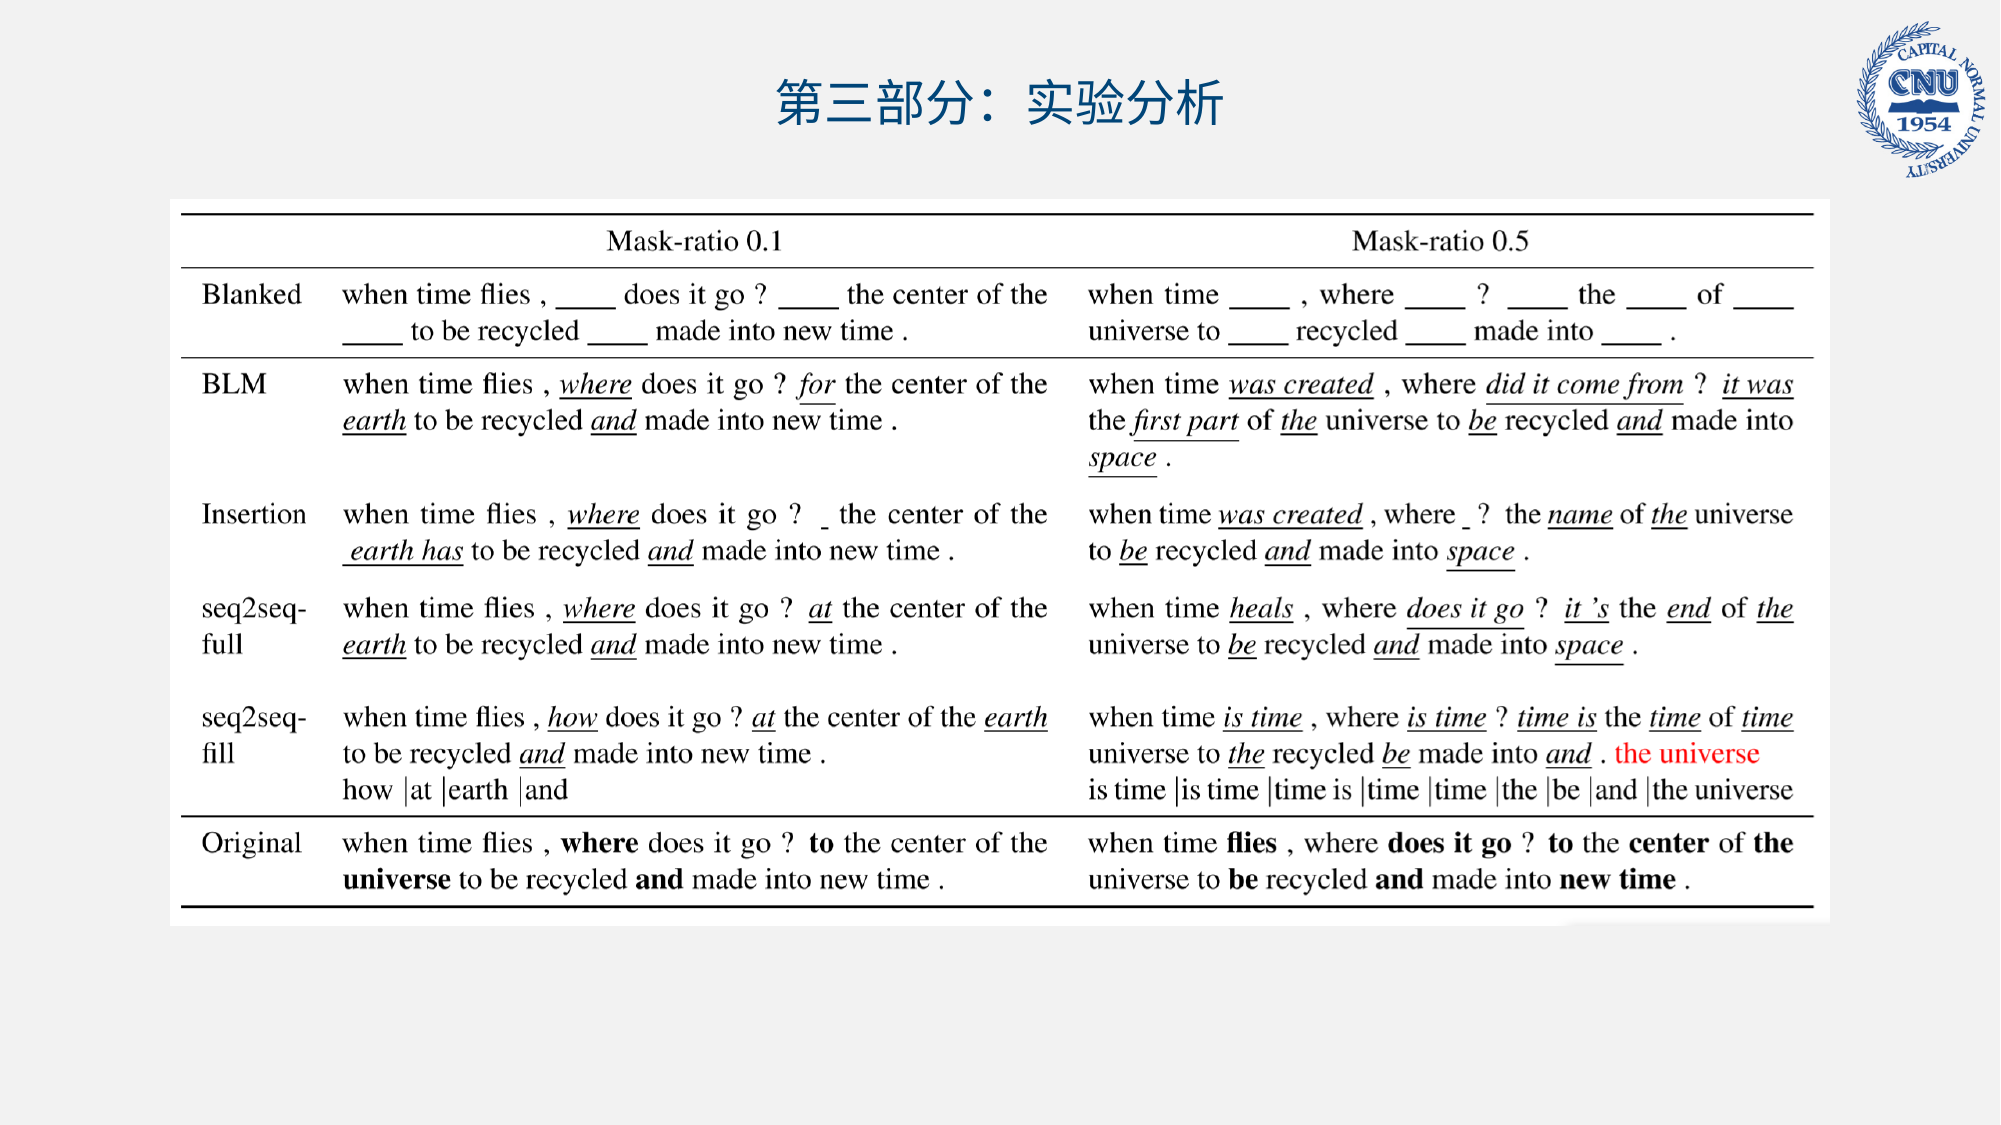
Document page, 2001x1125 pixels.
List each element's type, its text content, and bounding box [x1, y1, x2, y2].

text_box 第三部分：实验分析 [593, 64, 1407, 199]
picture [170, 199, 1830, 926]
picture [1854, 19, 2000, 178]
